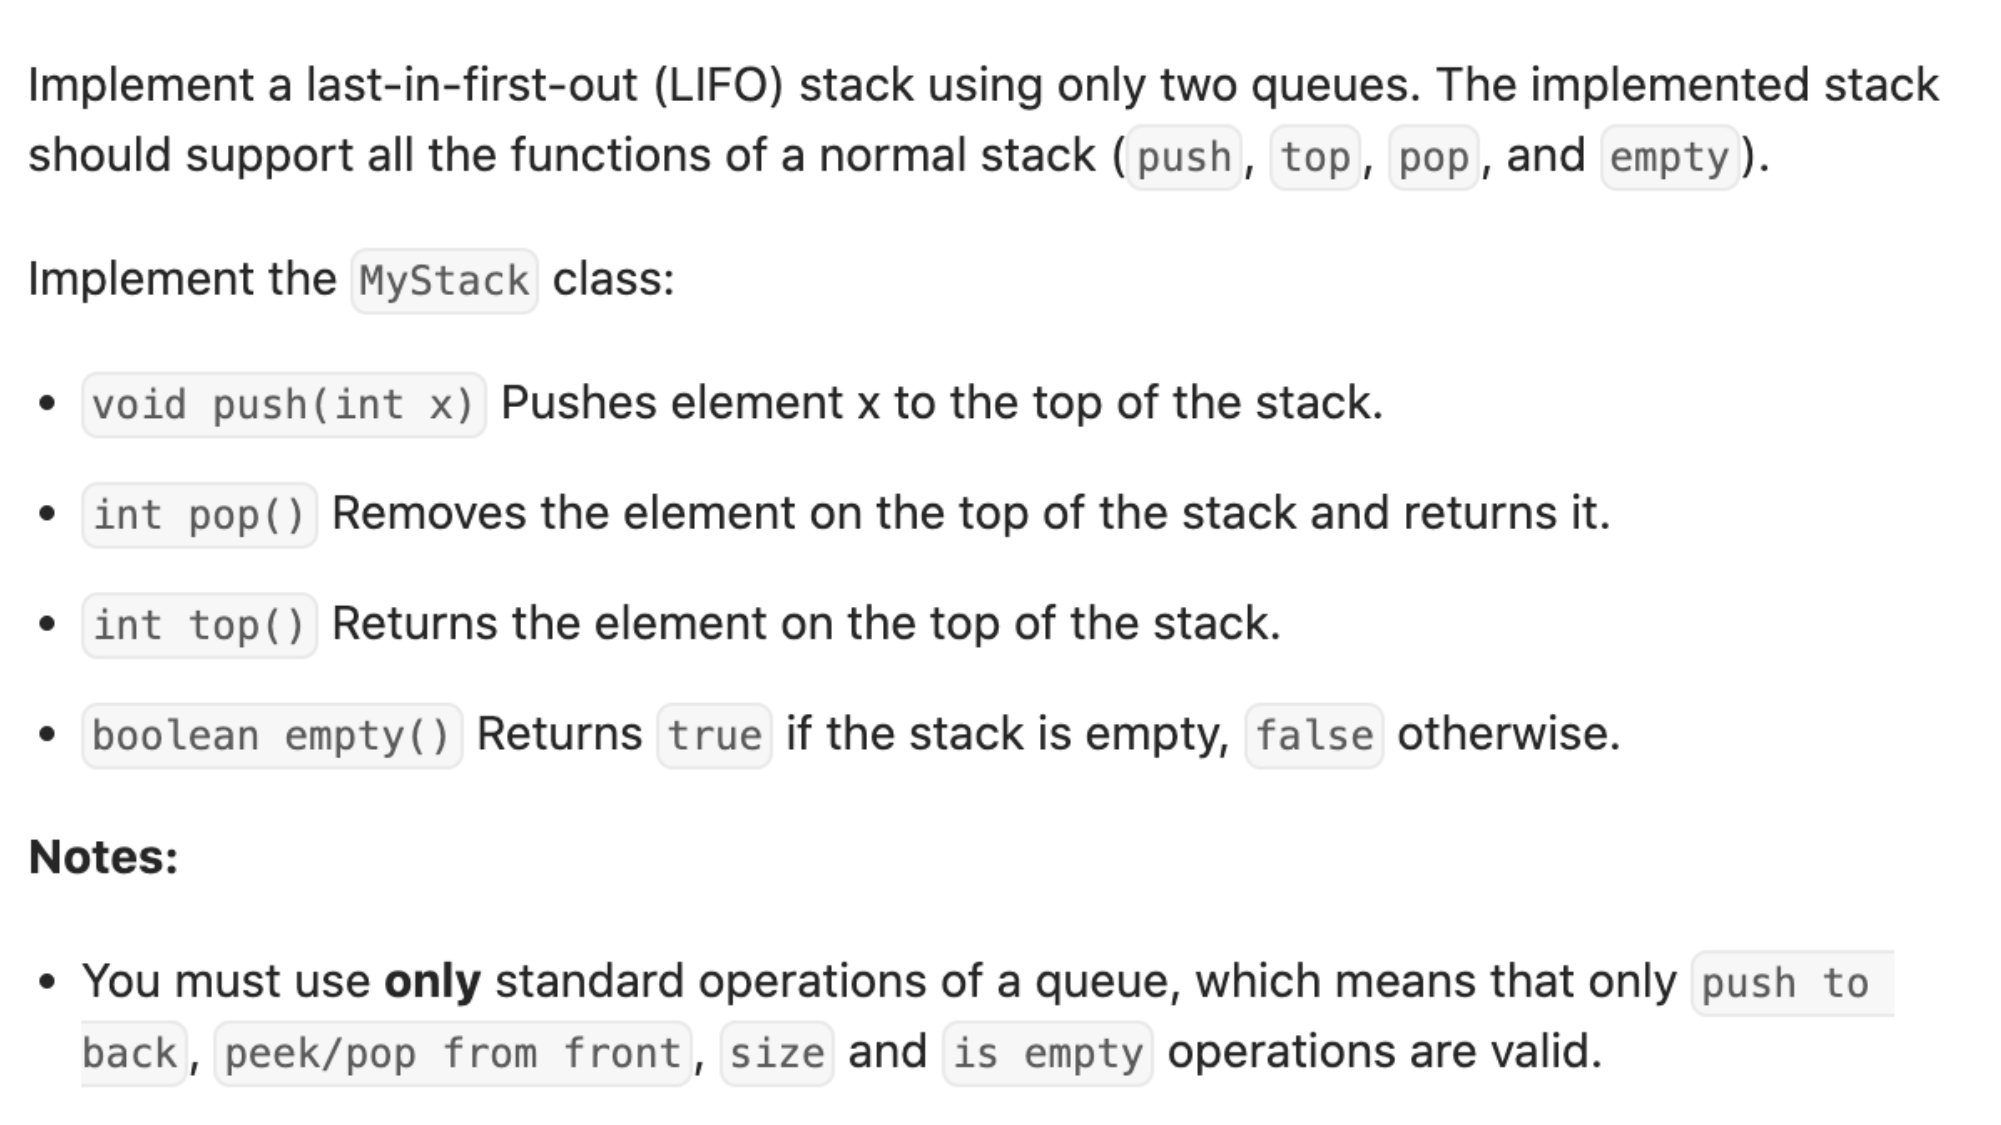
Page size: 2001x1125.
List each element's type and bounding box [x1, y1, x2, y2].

list [0, 0, 2000, 1125]
